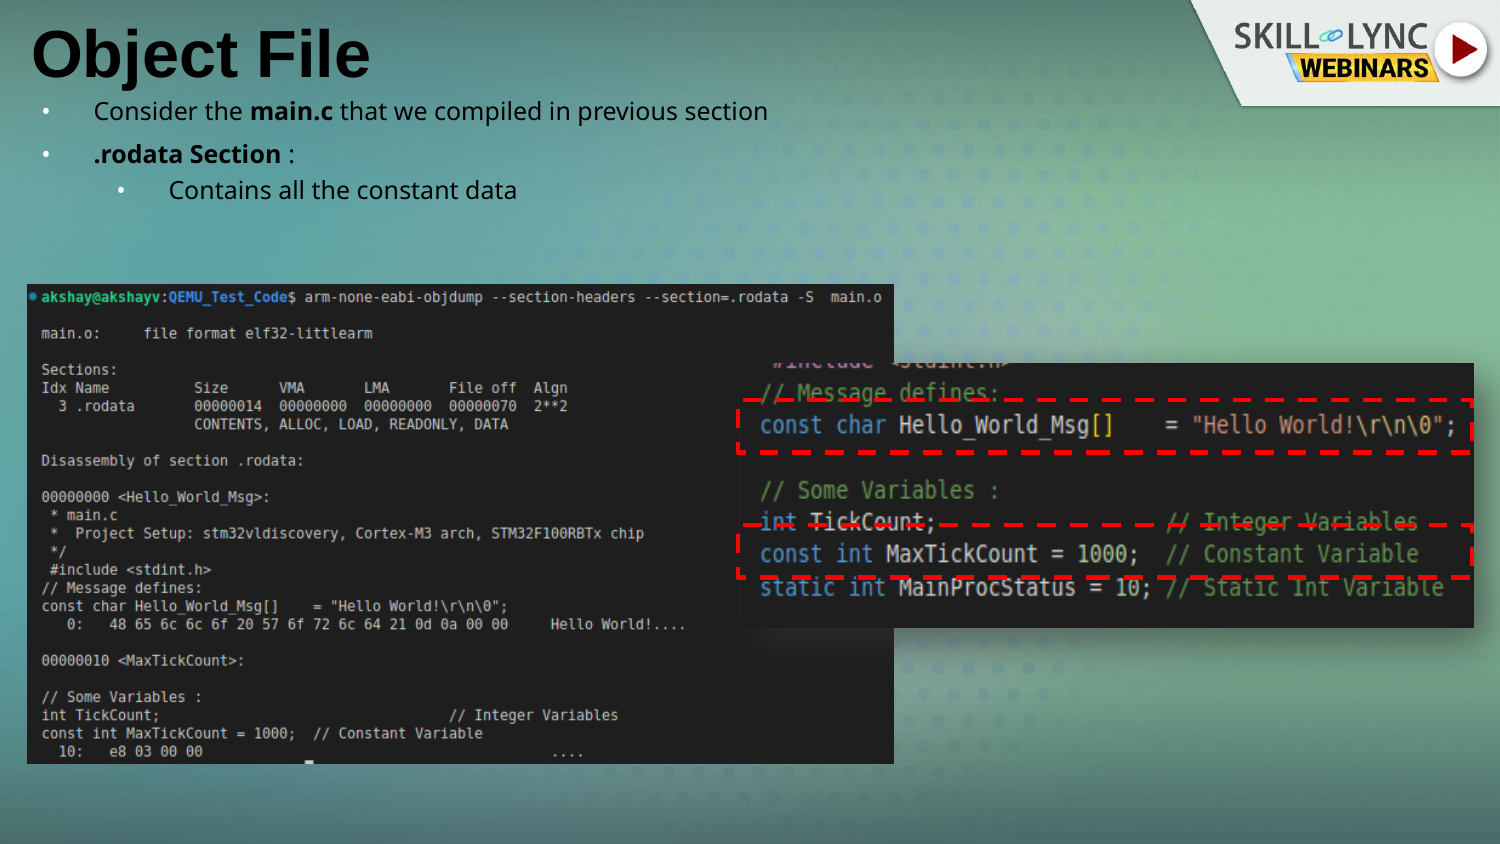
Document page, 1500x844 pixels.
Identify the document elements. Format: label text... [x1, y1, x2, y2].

title Object File [19, 19, 1314, 94]
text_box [27, 284, 1474, 765]
list Consider the main.c that we compiled in previous section .rodata Section : Contains all the constant data [7, 93, 855, 819]
picture [0, 0, 1500, 844]
